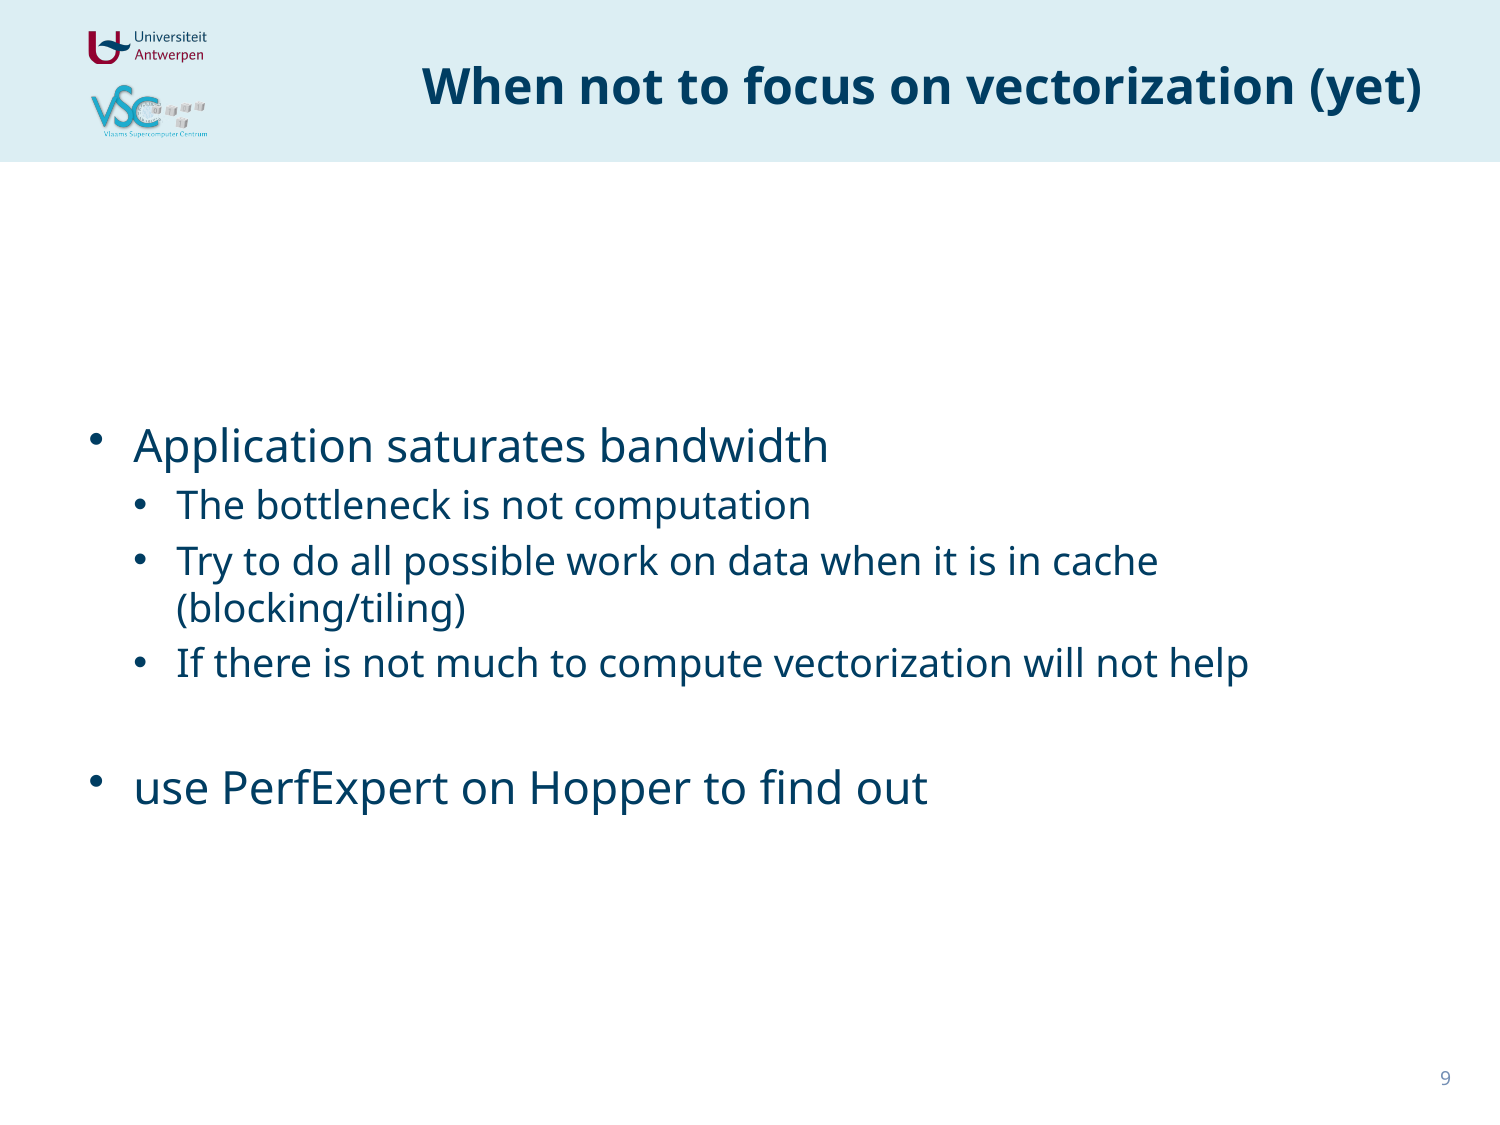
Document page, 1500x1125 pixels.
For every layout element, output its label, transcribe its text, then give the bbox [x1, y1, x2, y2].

title When not to focus on vectorization (yet) [230, 32, 1424, 137]
picture [88, 82, 207, 138]
list Application saturates bandwidth The bottleneck is not computation Try to do all possible work on data when it is in cache (blocking/tiling) If there is not much to compute vectorization will not help use PerfExpert on Hopper to find out [88, 184, 1424, 1047]
